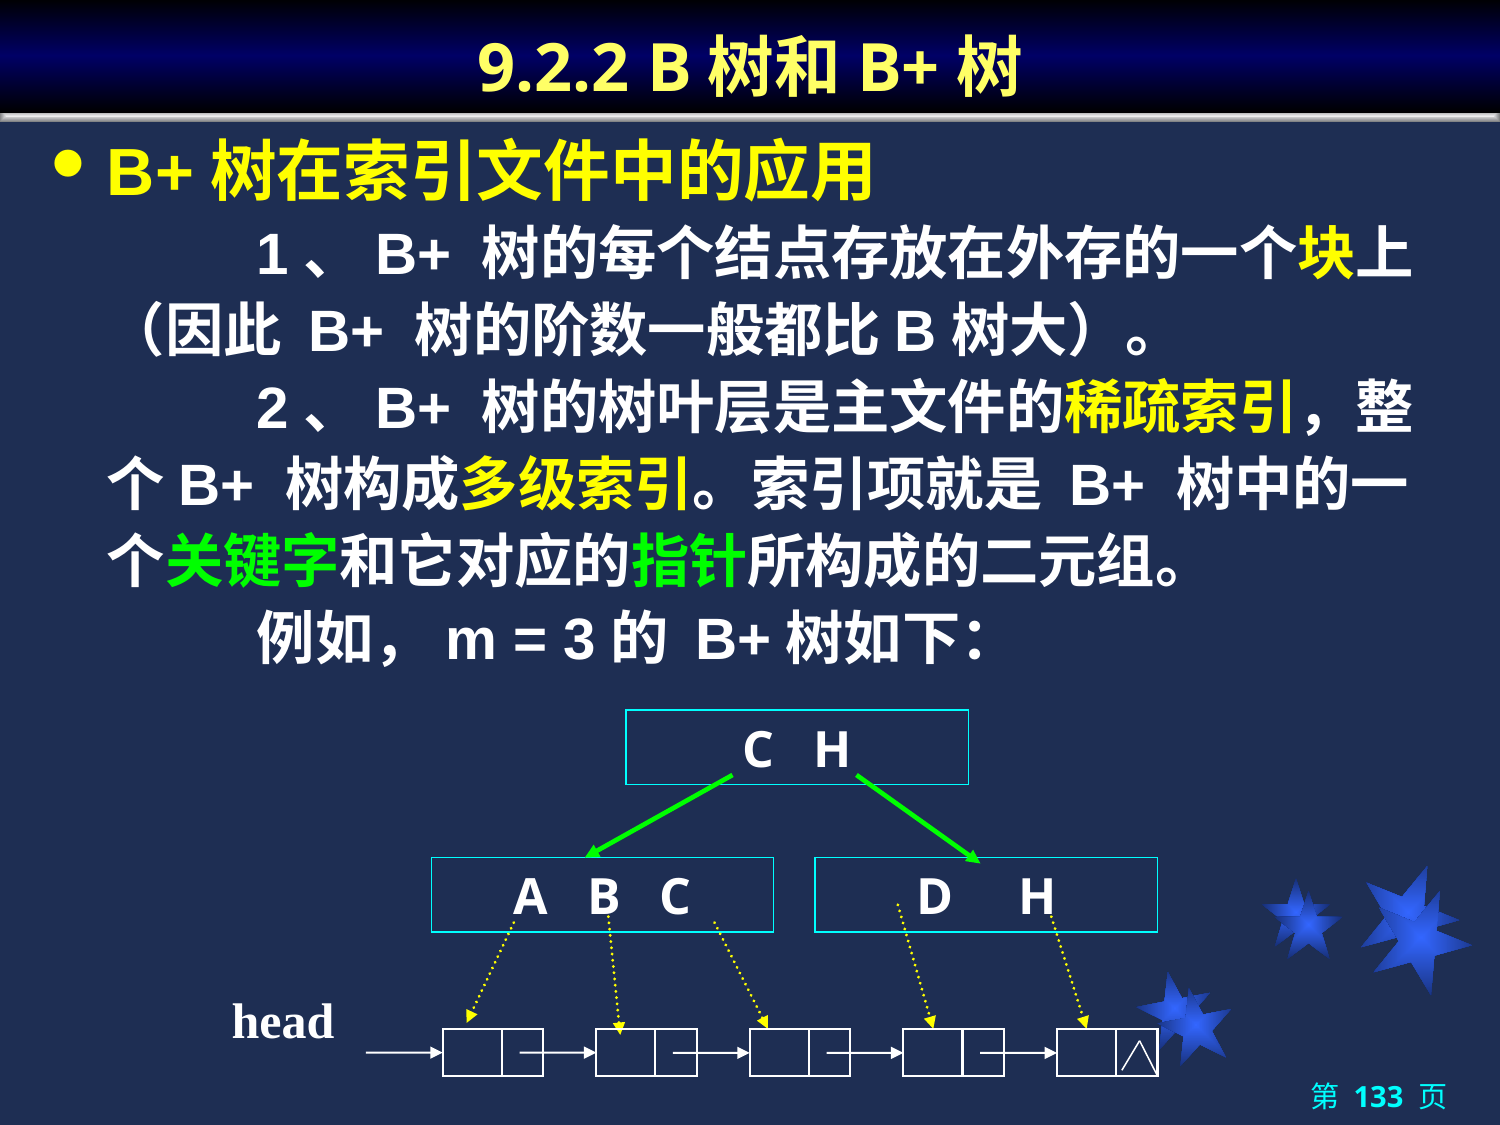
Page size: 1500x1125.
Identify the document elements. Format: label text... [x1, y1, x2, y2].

list B+树在索引文件中的应用 1、B+ 树的每个结点存放在外存的一个块上（因此 B+ 树的阶数一般都比B树大）。 2、B+ 树的树叶层是主文件的稀疏索引，整个B+ 树构成多级索引。索引项就是 B+ 树中的一个关键字和它对应的指针所构成的二元组。 例如，m = 3的 B+树如下： [35, 113, 1465, 681]
slide_number 第 133 页 [1067, 1070, 1463, 1125]
title 9.2.2 B树和B+树 [0, 0, 1500, 113]
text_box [431, 709, 1158, 980]
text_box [200, 981, 1158, 1077]
